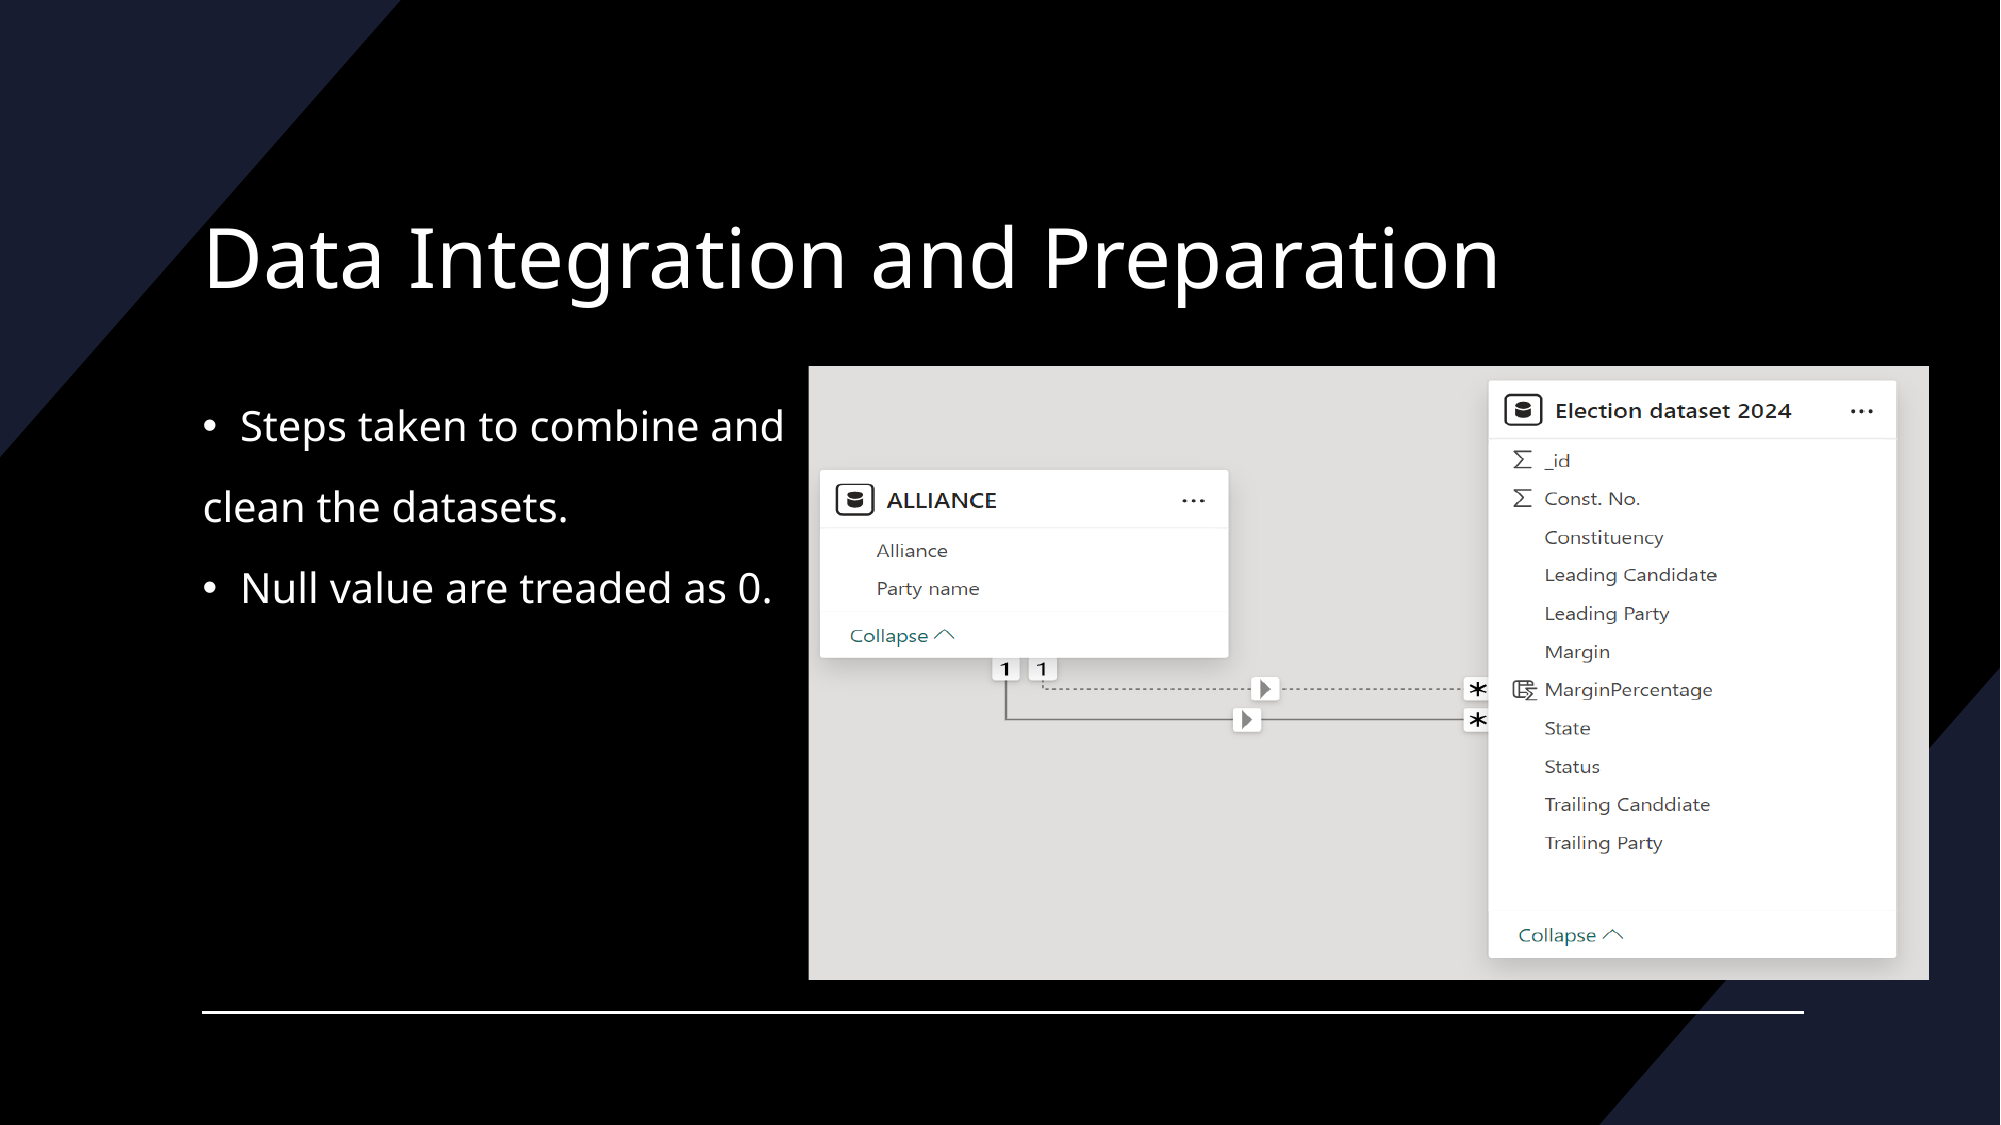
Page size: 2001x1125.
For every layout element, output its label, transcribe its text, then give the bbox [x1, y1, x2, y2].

picture [808, 366, 1929, 980]
list Steps taken to combine and clean the datasets. Null value are treaded as 0. [187, 382, 808, 968]
title Data Integration and Preparation [187, 143, 1813, 367]
